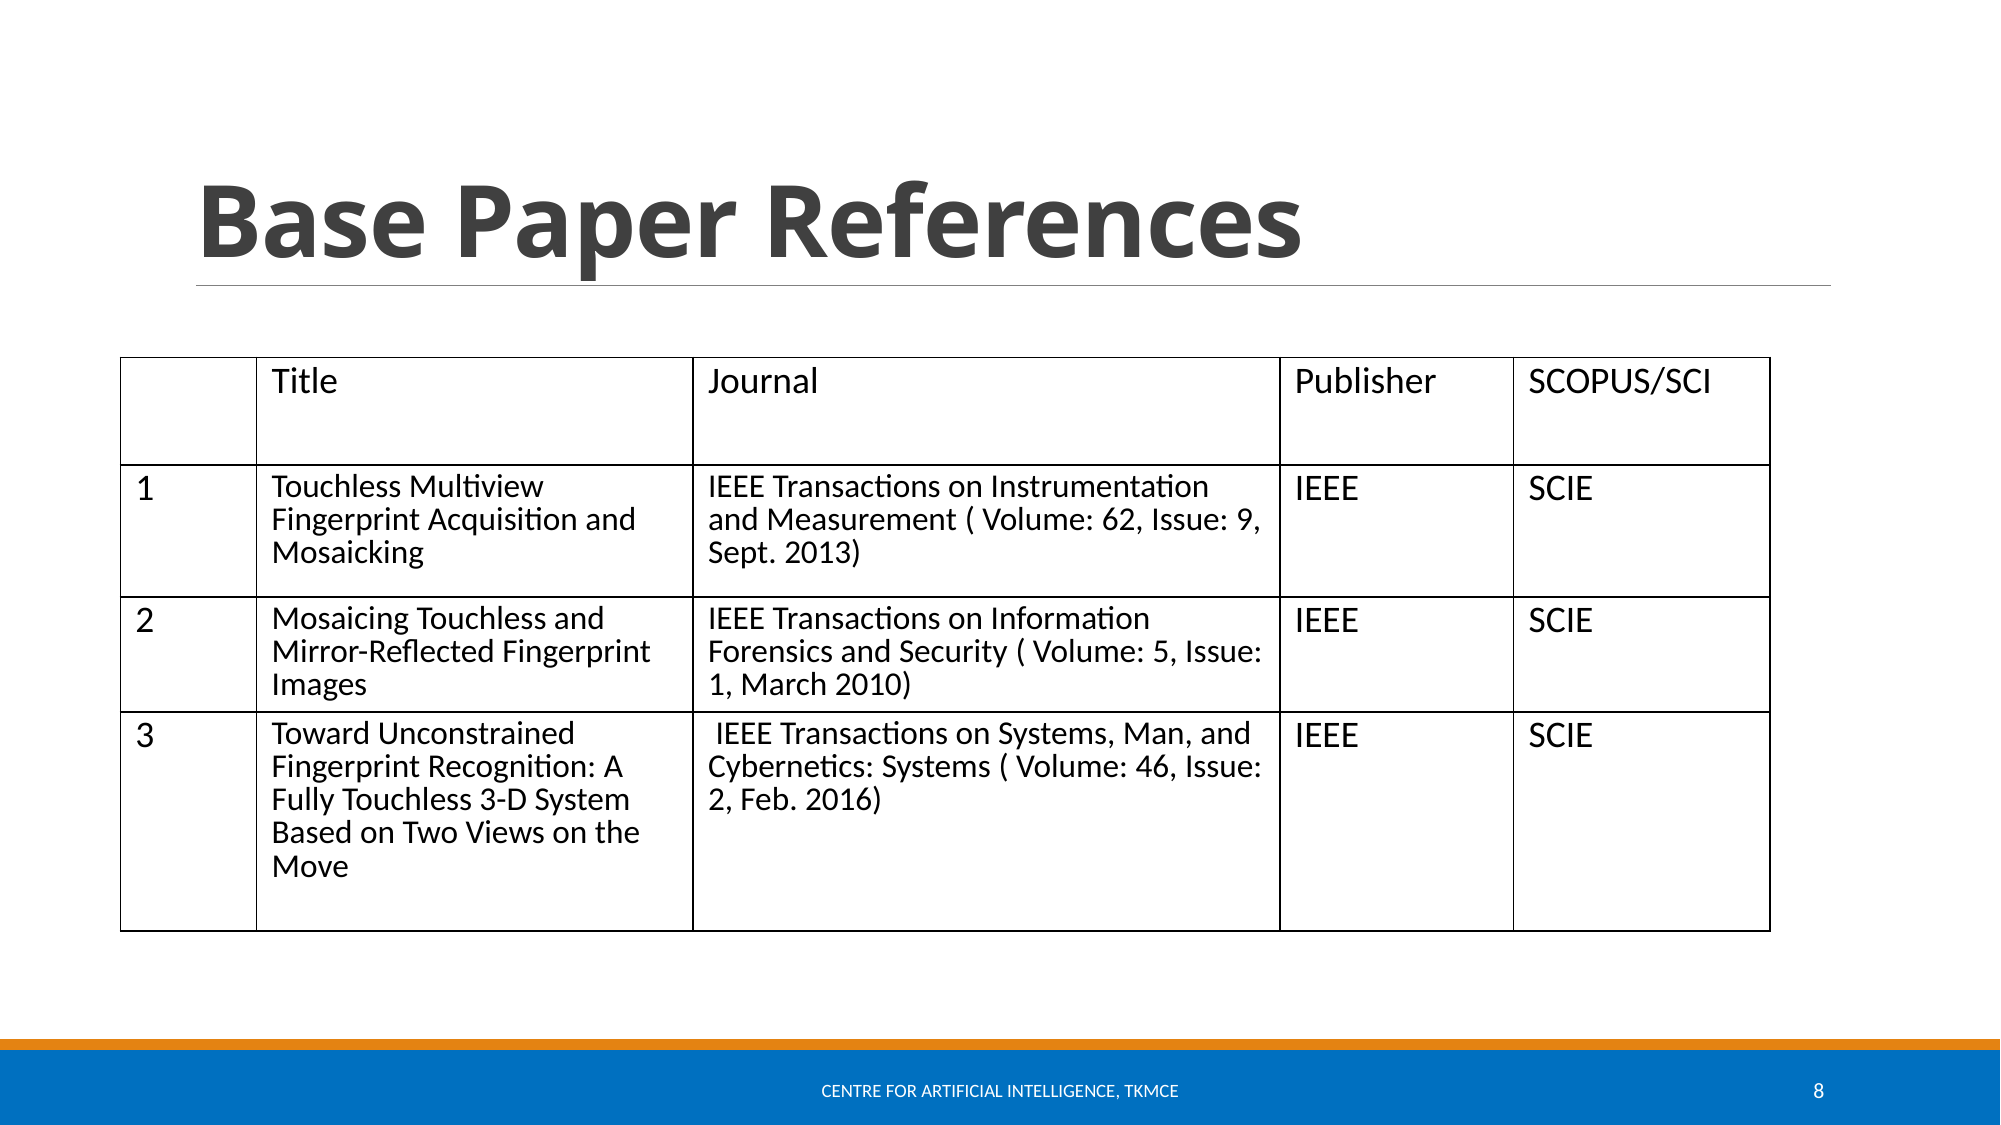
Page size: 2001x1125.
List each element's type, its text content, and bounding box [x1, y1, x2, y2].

table_cell Touchless Multiview Fingerprint Acquisition and Mosaicking [257, 466, 692, 596]
table_cell 2 [121, 598, 256, 711]
table_cell IEEE Transactions on Systems, Man, and Cybernetics: Systems ( Volume: 46, Issue: 2, Feb. 2016) [694, 713, 1279, 930]
table_header Title [257, 358, 692, 464]
slide_number 8 [1624, 1059, 1840, 1120]
table_cell SCIE [1514, 598, 1769, 711]
table_cell SCIE [1514, 466, 1769, 596]
table_cell IEEE [1281, 598, 1513, 711]
table_cell Mosaicing Touchless and Mirror-Reflected Fingerprint Images [257, 598, 692, 711]
table_cell SCIE [1514, 713, 1769, 930]
table_cell Toward Unconstrained Fingerprint Recognition: A Fully Touchless 3-D System Based on Two Views on the Move [257, 713, 692, 930]
title Base Paper References [180, 47, 1830, 285]
table_cell 1 [121, 466, 256, 596]
table_cell IEEE Transactions on Instrumentation and Measurement ( Volume: 62, Issue: 9, Sept. 2013) [694, 466, 1279, 596]
table_header Publisher [1281, 358, 1513, 464]
table_header [121, 358, 256, 464]
table_cell IEEE [1281, 466, 1513, 596]
table_cell IEEE [1281, 713, 1513, 930]
table_cell 3 [121, 713, 256, 930]
table_cell IEEE Transactions on Information Forensics and Security ( Volume: 5, Issue: 1, March 2010) [694, 598, 1279, 711]
table_header SCOPUS/SCI [1514, 358, 1769, 464]
table_header Journal [694, 358, 1279, 464]
footer Centre for Artificial Intelligence, TKMCE [604, 1059, 1396, 1120]
